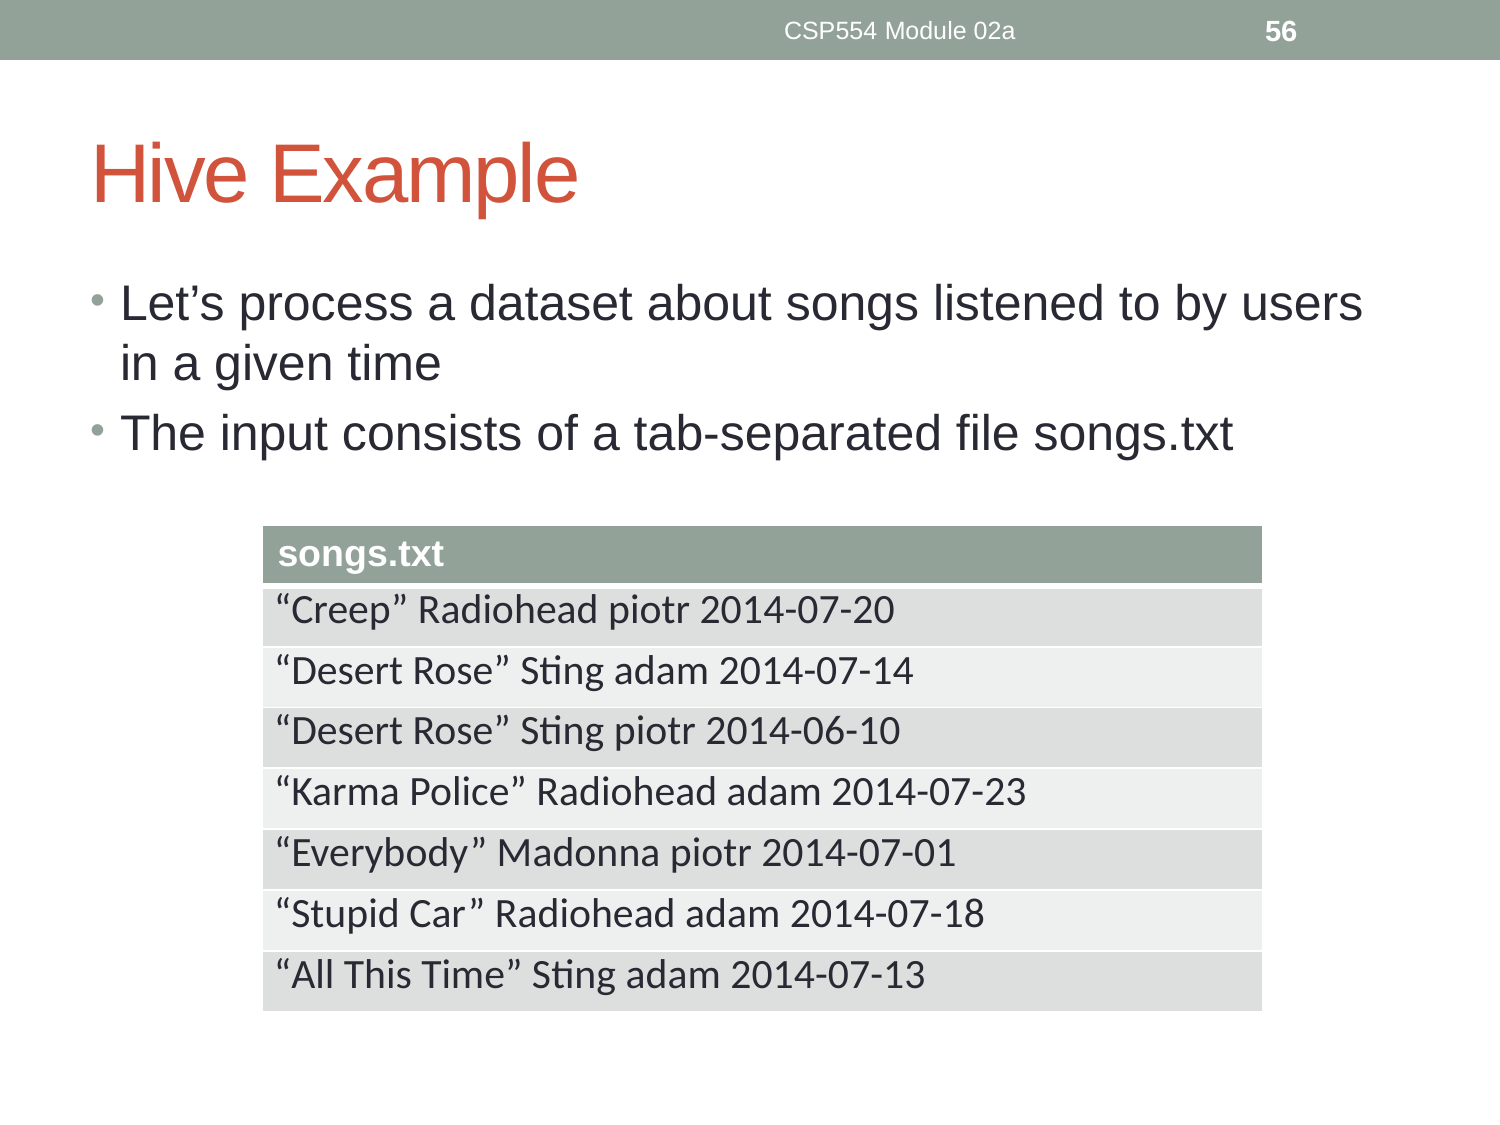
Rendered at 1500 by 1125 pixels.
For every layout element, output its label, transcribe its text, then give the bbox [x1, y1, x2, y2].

table_cell “Desert Rose” Sting adam 2014-07-14 [263, 648, 1262, 707]
list Let’s process a dataset about songs listened to by users in a given time The input consists of a tab-separated file songs.txt [75, 262, 1425, 513]
table_cell “Karma Police” Radiohead adam 2014-07-23 [263, 769, 1262, 828]
table_cell “Desert Rose” Sting piotr 2014-06-10 [263, 708, 1262, 767]
table_cell “All This Time” Sting adam 2014-07-13 [263, 952, 1262, 1011]
table_header songs.txt [263, 526, 1262, 583]
table_cell “Everybody” Madonna piotr 2014-07-01 [263, 830, 1262, 889]
table_cell “Stupid Car” Radiohead adam 2014-07-18 [263, 891, 1262, 950]
footer CSP554 Module 02a [562, 3, 1238, 57]
table_cell “Creep” Radiohead piotr 2014-07-20 [263, 589, 1262, 646]
title Hive Example [75, 87, 1425, 250]
slide_number 56 [1250, 3, 1425, 57]
